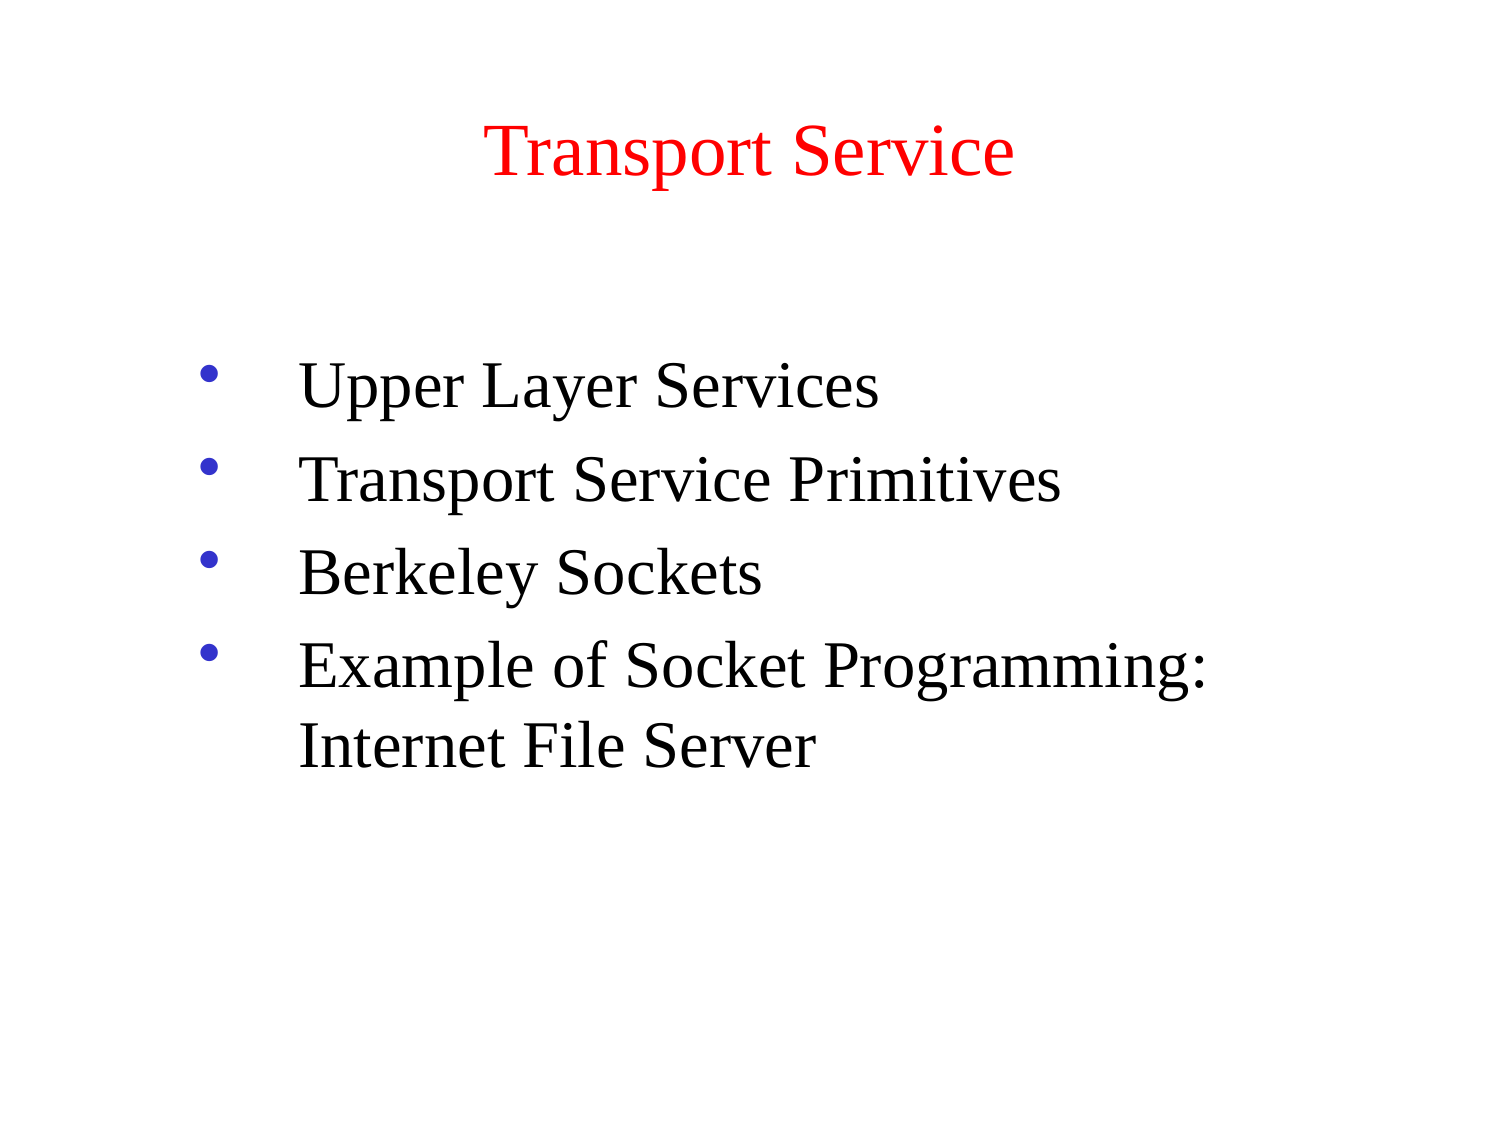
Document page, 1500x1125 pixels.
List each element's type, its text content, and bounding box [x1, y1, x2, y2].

list Upper Layer Services Transport Service Primitives Berkeley Sockets Example of Socket Programming: Internet File Server [183, 333, 1500, 1075]
title Transport Service [0, 51, 1500, 239]
